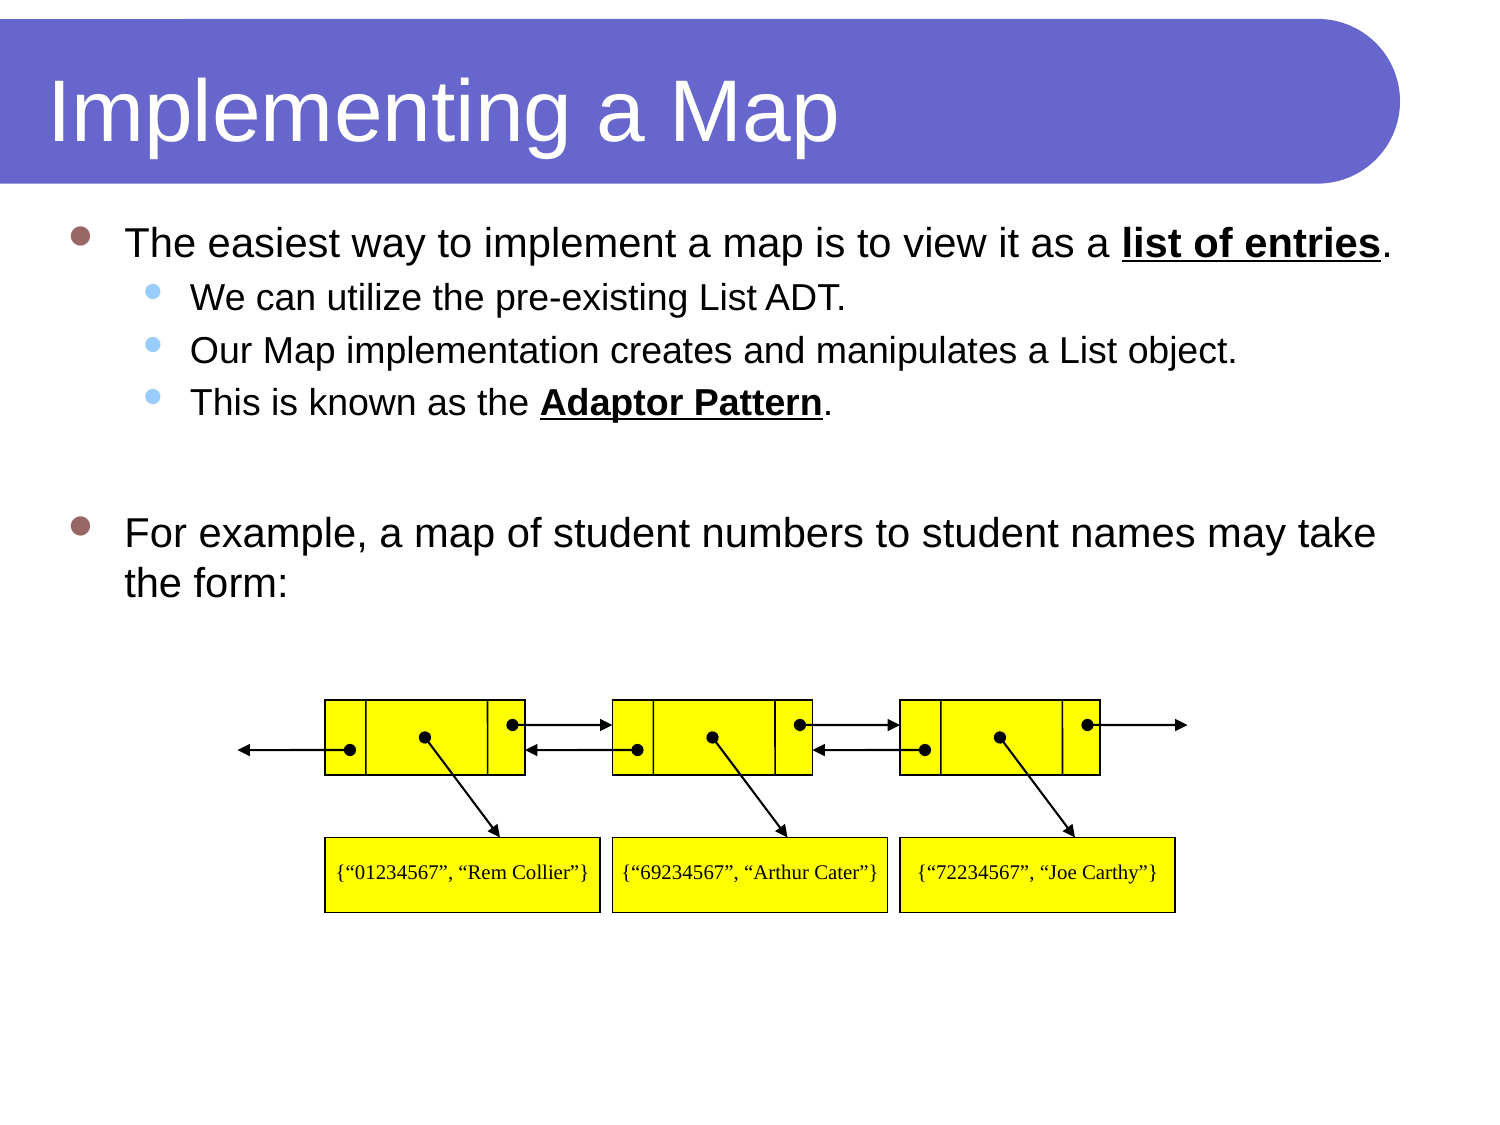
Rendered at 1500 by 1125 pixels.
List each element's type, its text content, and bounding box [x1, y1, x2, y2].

text_box [506, 718, 613, 732]
text_box {“72234567”, “Joe Carthy”} [900, 837, 1175, 913]
text_box [706, 731, 788, 837]
text_box [900, 699, 940, 775]
text_box [941, 699, 1062, 775]
text_box [654, 699, 813, 775]
text_box [1063, 699, 1100, 775]
text_box {“69234567”, “Arthur Cater”} [612, 837, 888, 913]
text_box [237, 743, 357, 757]
text_box [418, 731, 500, 837]
text_box {“01234567”, “Rem Collier”} [324, 837, 600, 913]
text_box [793, 718, 900, 732]
text_box [366, 699, 487, 775]
title Implementing a Map [31, 31, 1348, 182]
text_box [612, 699, 653, 775]
list The easiest way to implement a map is to view it as a list of entries. We can utilize the pre-existing List ADT. Our Map implementation creates and manipulates a List object. This is known as the Adaptor Pattern. For example, a map of student numbers to student names may take the form: [52, 207, 1448, 1071]
text_box [488, 699, 525, 775]
text_box [525, 743, 644, 757]
text_box [324, 699, 365, 775]
text_box [993, 731, 1075, 837]
text_box [812, 743, 932, 757]
text_box [1081, 718, 1188, 732]
